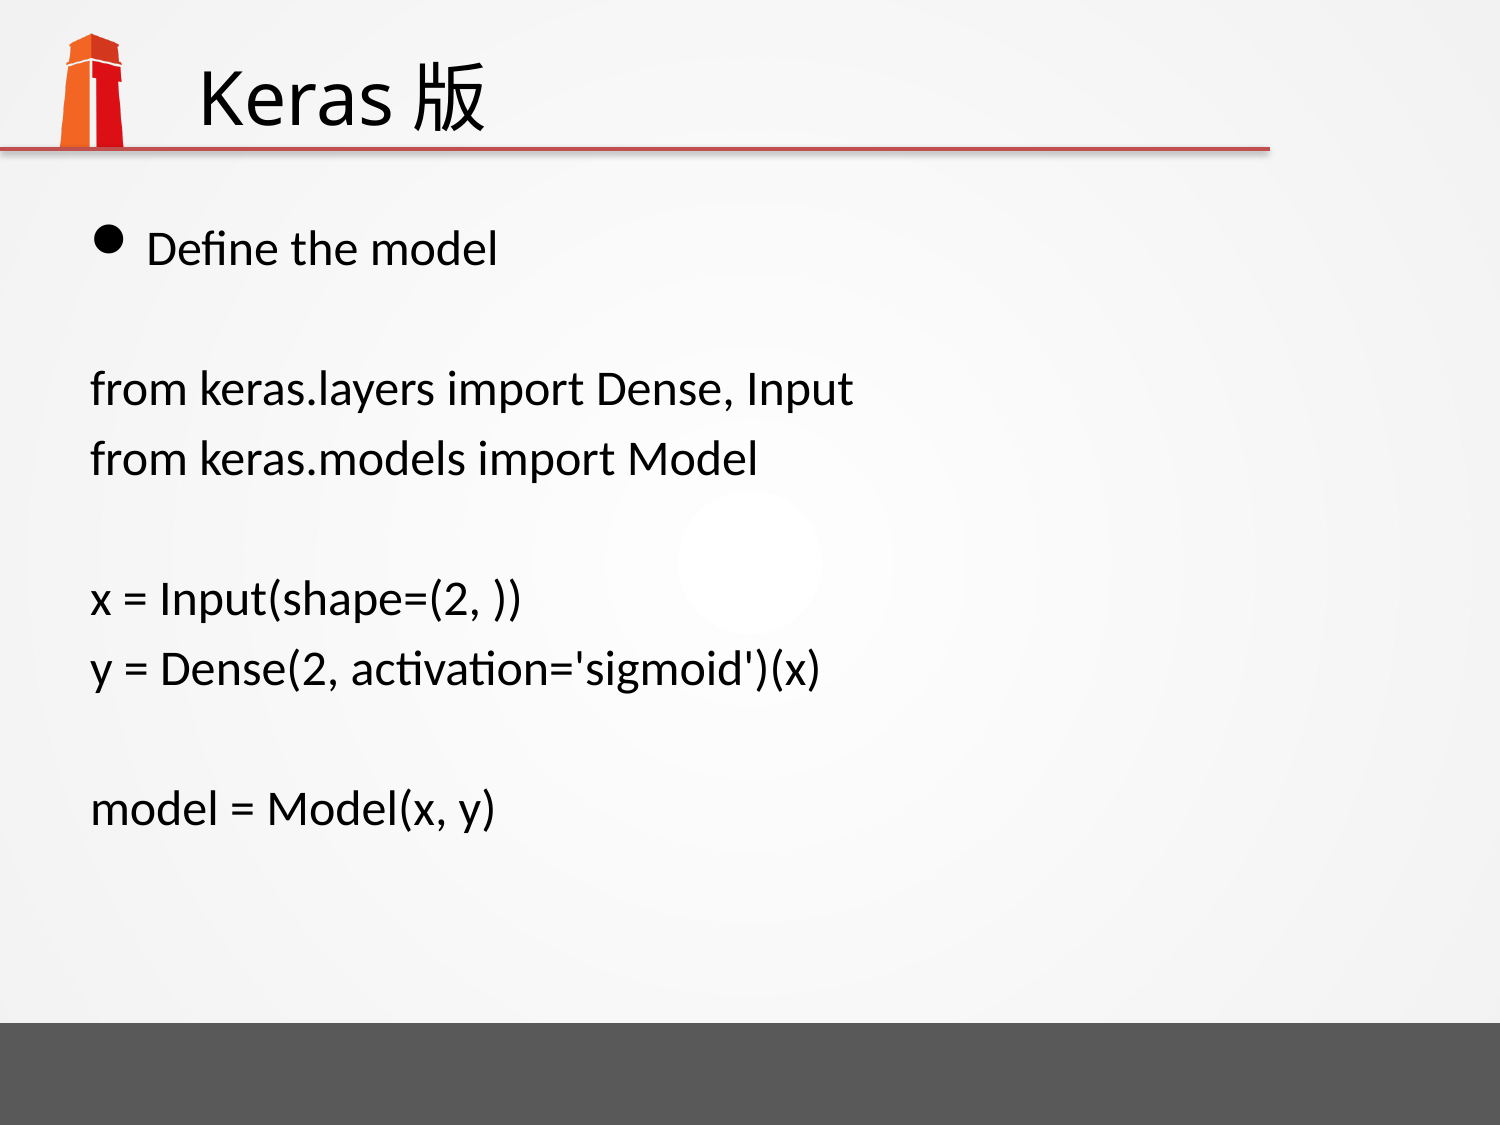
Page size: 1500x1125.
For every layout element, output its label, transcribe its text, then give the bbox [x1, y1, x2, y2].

title Keras版 [183, 42, 1270, 149]
picture [16, 11, 166, 147]
list Define the model from keras.layers import Dense, Input from keras.models import Model x = Input(shape=(2, )) y = Dense(2, activation='sigmoid')(x) model = Model(x, y) [75, 208, 1425, 1005]
